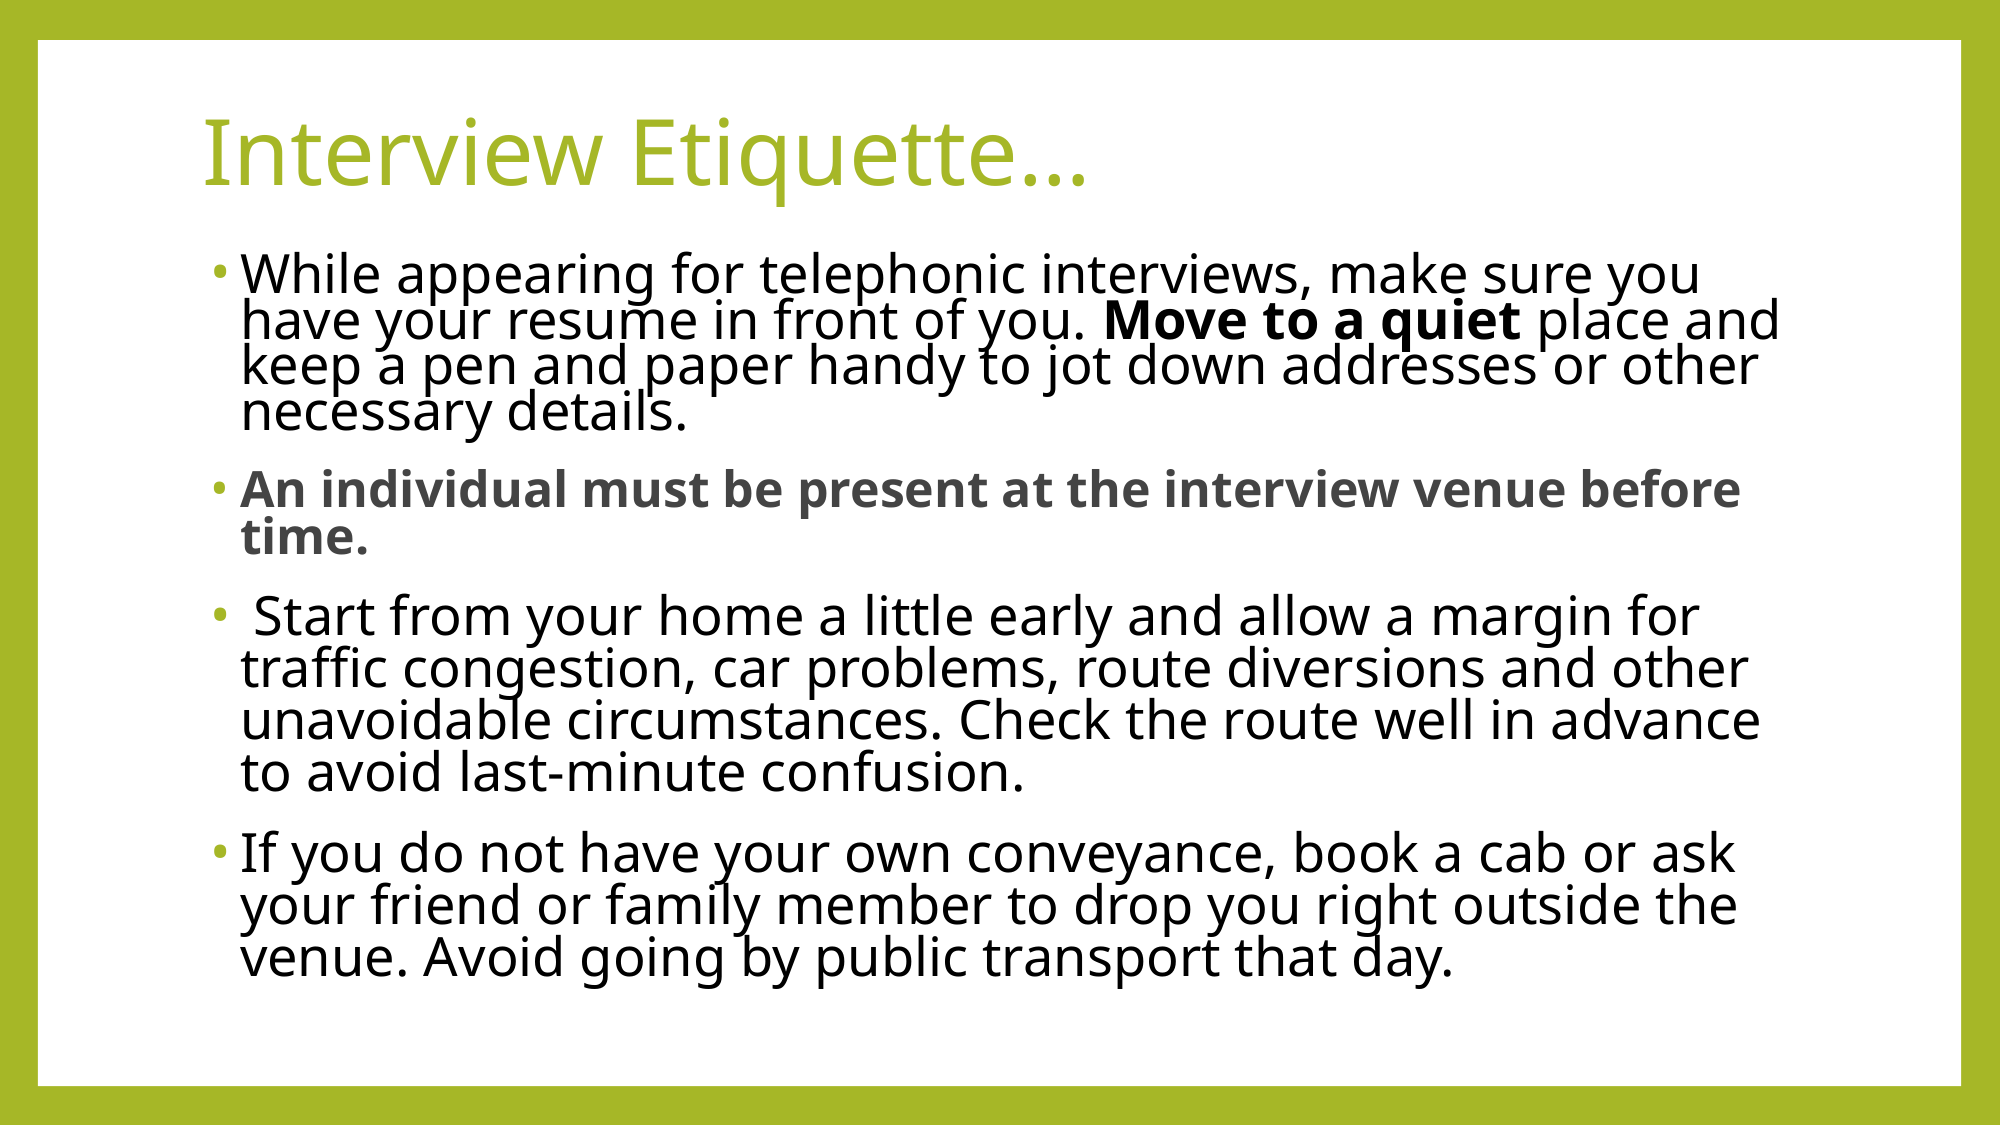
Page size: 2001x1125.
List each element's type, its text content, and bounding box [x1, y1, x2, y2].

title Interview Etiquette… [187, 99, 1808, 323]
list While appearing for telephonic interviews, make sure you have your resume in front of you. Move to a quiet place and keep a pen and paper handy to jot down addresses or other necessary details. An individual must be present at the interview venue before time. Start from your home a little early and allow a margin for traffic congestion, car problems, route diversions and other unavoidable circumstances. Check the route well in advance to avoid last-minute confusion. If you do not have your own conveyance, book a cab or ask your friend or family member to drop you right outside the venue. Avoid going by public transport that day. [187, 249, 1807, 1000]
